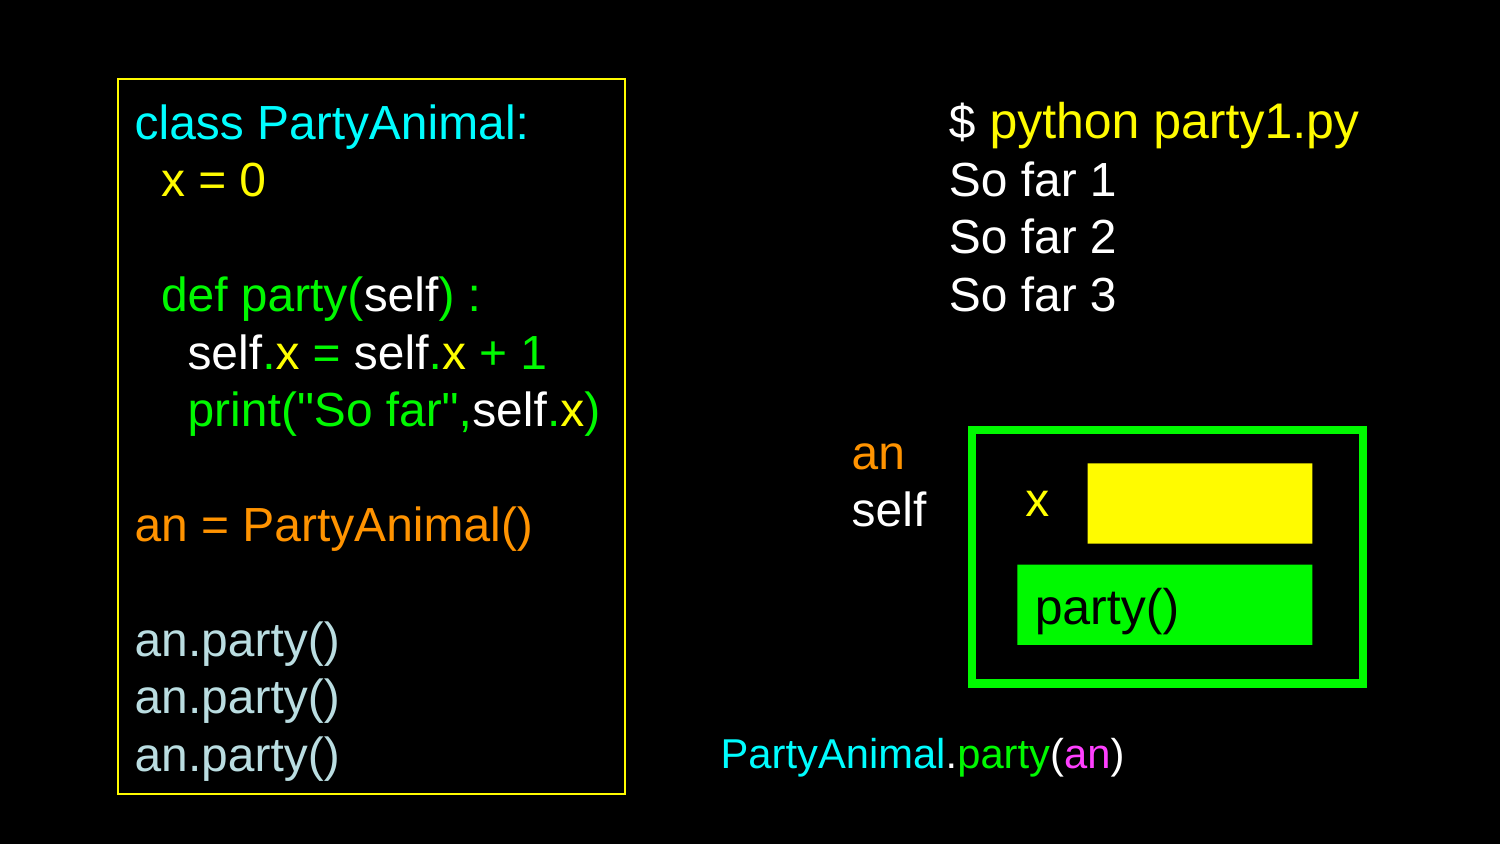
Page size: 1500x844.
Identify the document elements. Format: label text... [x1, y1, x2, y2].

text_box an self [848, 410, 938, 547]
text_box [1087, 463, 1313, 544]
text_box $ python party1.py So far 1 So far 2 So far 3 [945, 98, 1453, 311]
text_box x [1005, 468, 1069, 526]
text_box party() [1017, 564, 1313, 645]
text_box PartyAnimal.party(an) [697, 721, 1149, 783]
text_box class PartyAnimal: x = 0 def party(self) : self.x = self.x + 1 print("So far",self.x) an = PartyAnimal() an.party() an.party() an.party() [117, 78, 625, 794]
text_box [971, 430, 1363, 684]
